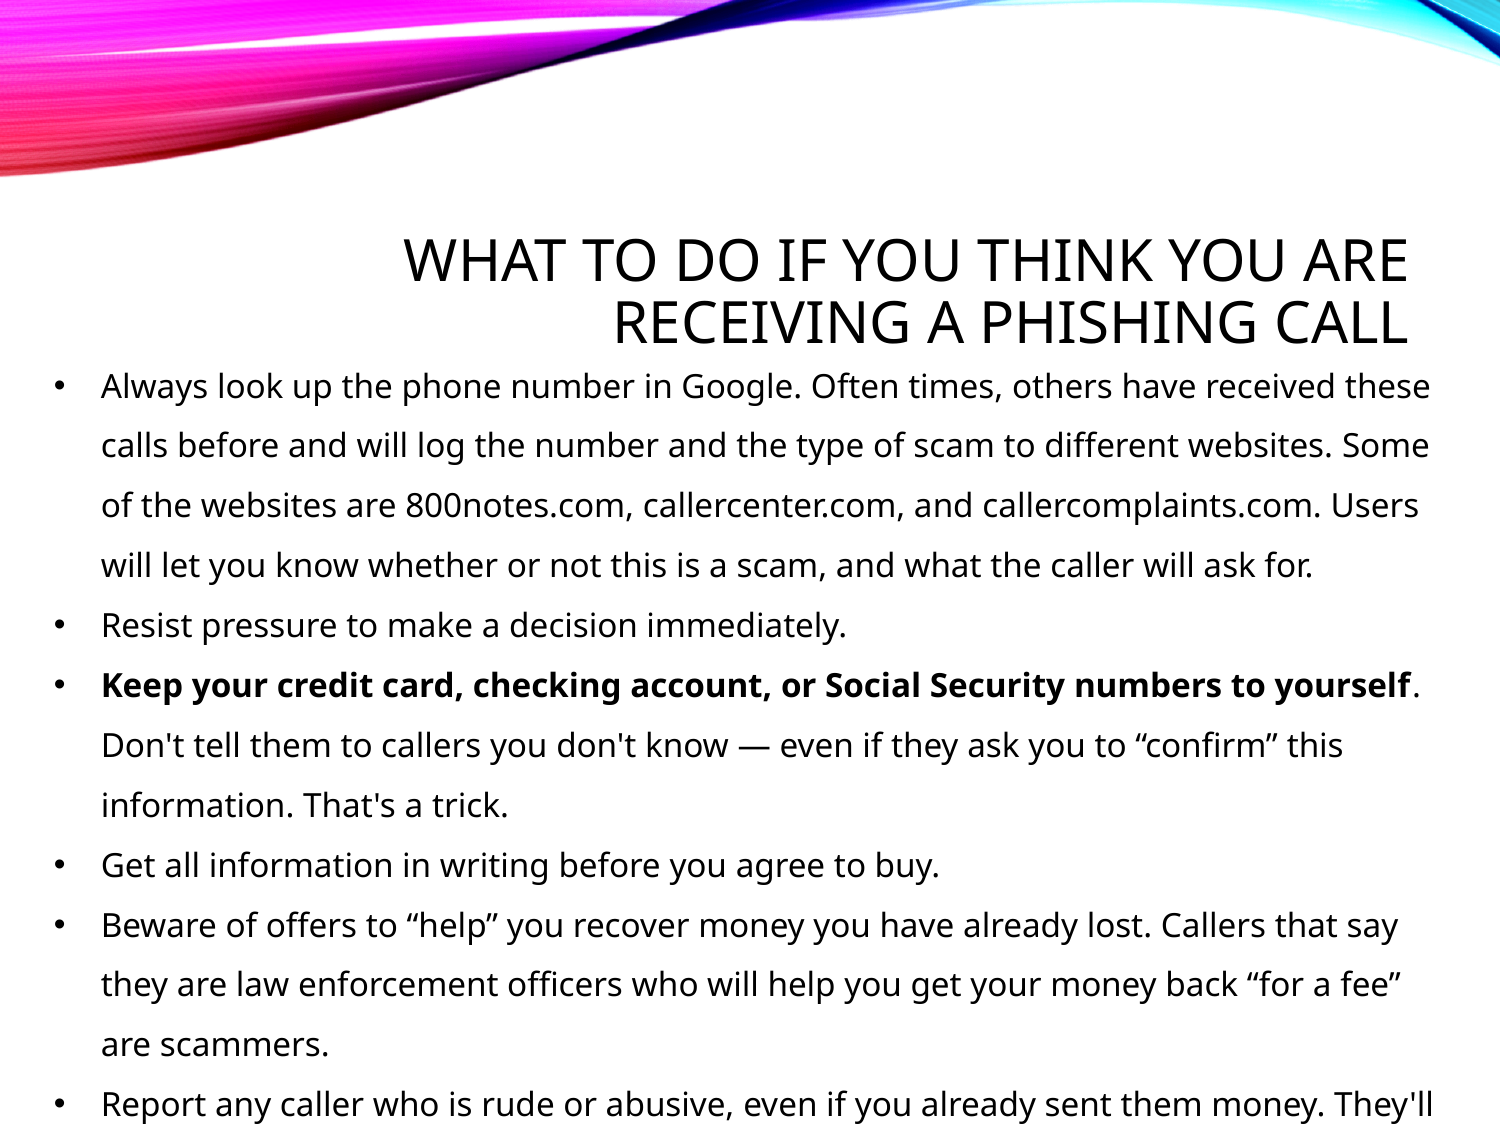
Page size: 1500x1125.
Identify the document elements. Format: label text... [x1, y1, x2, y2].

title What to do if you think you are receiving a Phishing Call [75, 200, 1425, 337]
picture [0, 0, 1500, 178]
text_box Always look up the phone number in Google. Often times, others have received these calls before and will log the number and the type of scam to different websites. Some of the websites are 800notes.com, callercenter.com, and callercomplaints.com. Users will let you know whether or not this is a scam, and what the caller will ask for. Resist pressure to make a decision immediately. Keep your credit card, checking account, or Social Security numbers to yourself. Don't tell them to callers you don't know — even if they ask you to “confirm” this information. That's a trick. Get all information in writing before you agree to buy. Beware of offers to “help” you recover money you have already lost. Callers that say they are law enforcement officers who will help you get your money back “for a fee” are scammers. Report any caller who is rude or abusive, even if you already sent them money. They'll want more. Call 1-877-FTC-HELP or visit ftc.gov/complaint. [39, 337, 1452, 1125]
